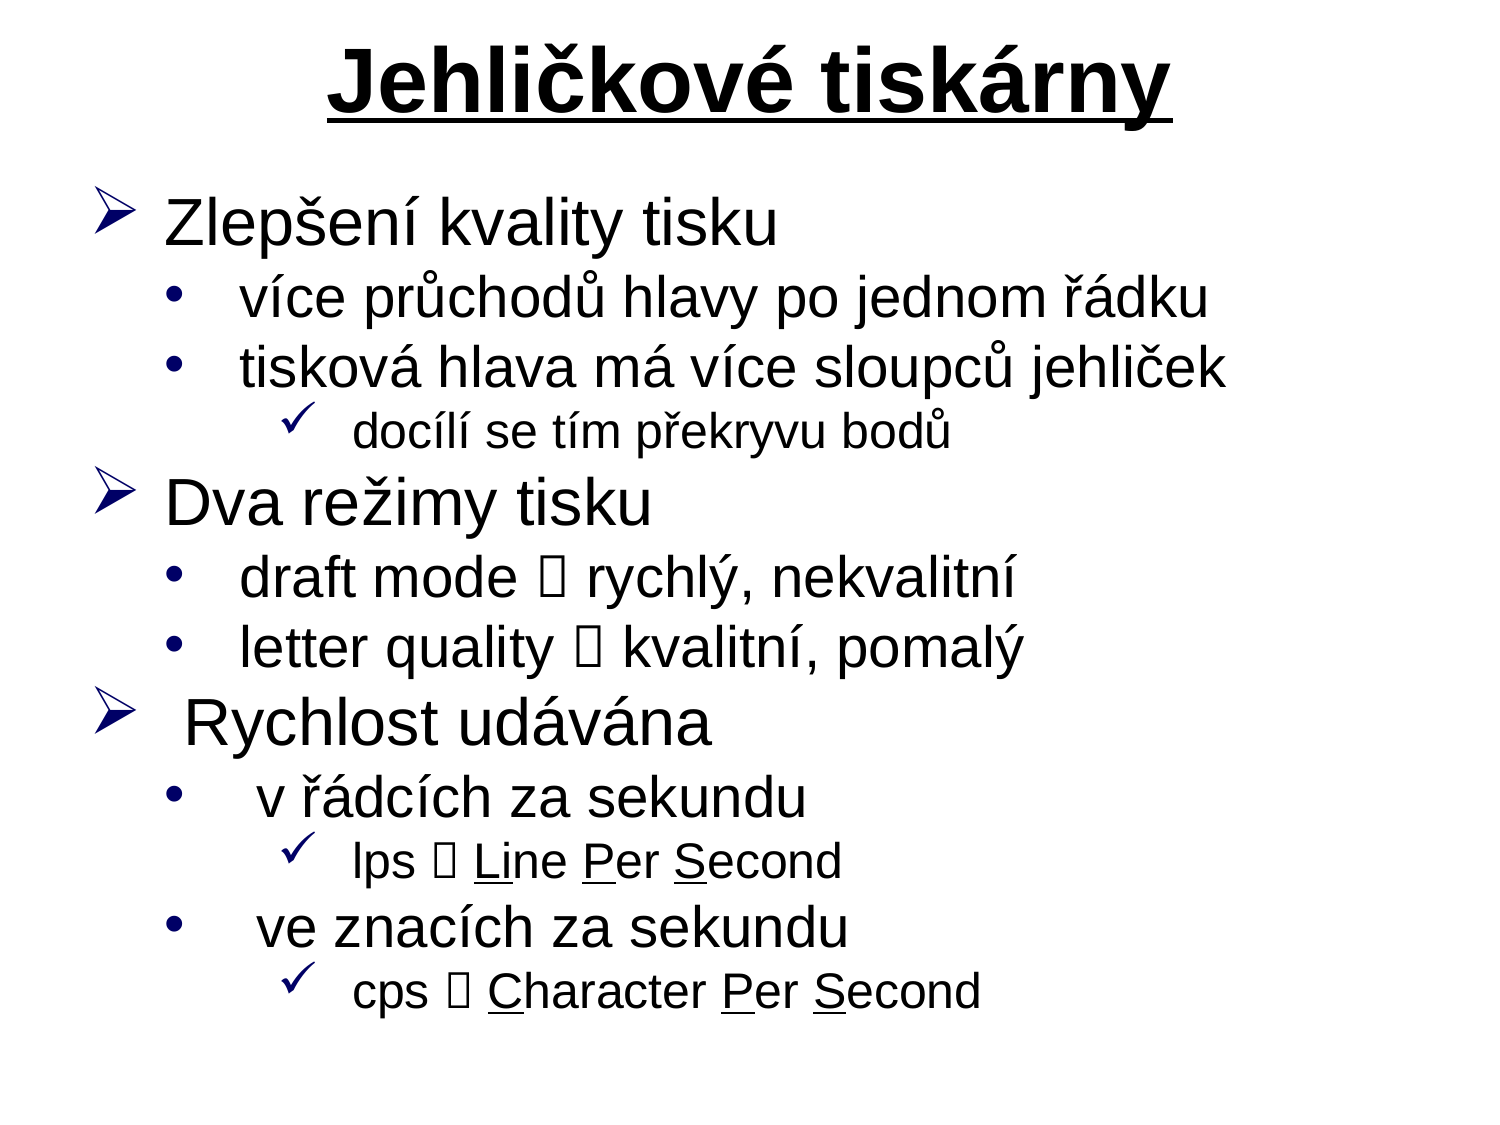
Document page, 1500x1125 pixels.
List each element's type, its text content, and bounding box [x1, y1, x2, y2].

title Jehličkové tiskárny [0, 24, 1500, 171]
text_box Zlepšení kvality tisku více průchodů hlavy po jednom řádku tisková hlava má více sloupců jehliček docílí se tím překryvu bodů Dva režimy tisku draft mode  rychlý, nekvalitní letter quality  kvalitní, pomalý Rychlost udávána v řádcích za sekundu lps  Line Per Second ve znacích za sekundu cps  Character Per Second [0, 171, 1500, 1027]
